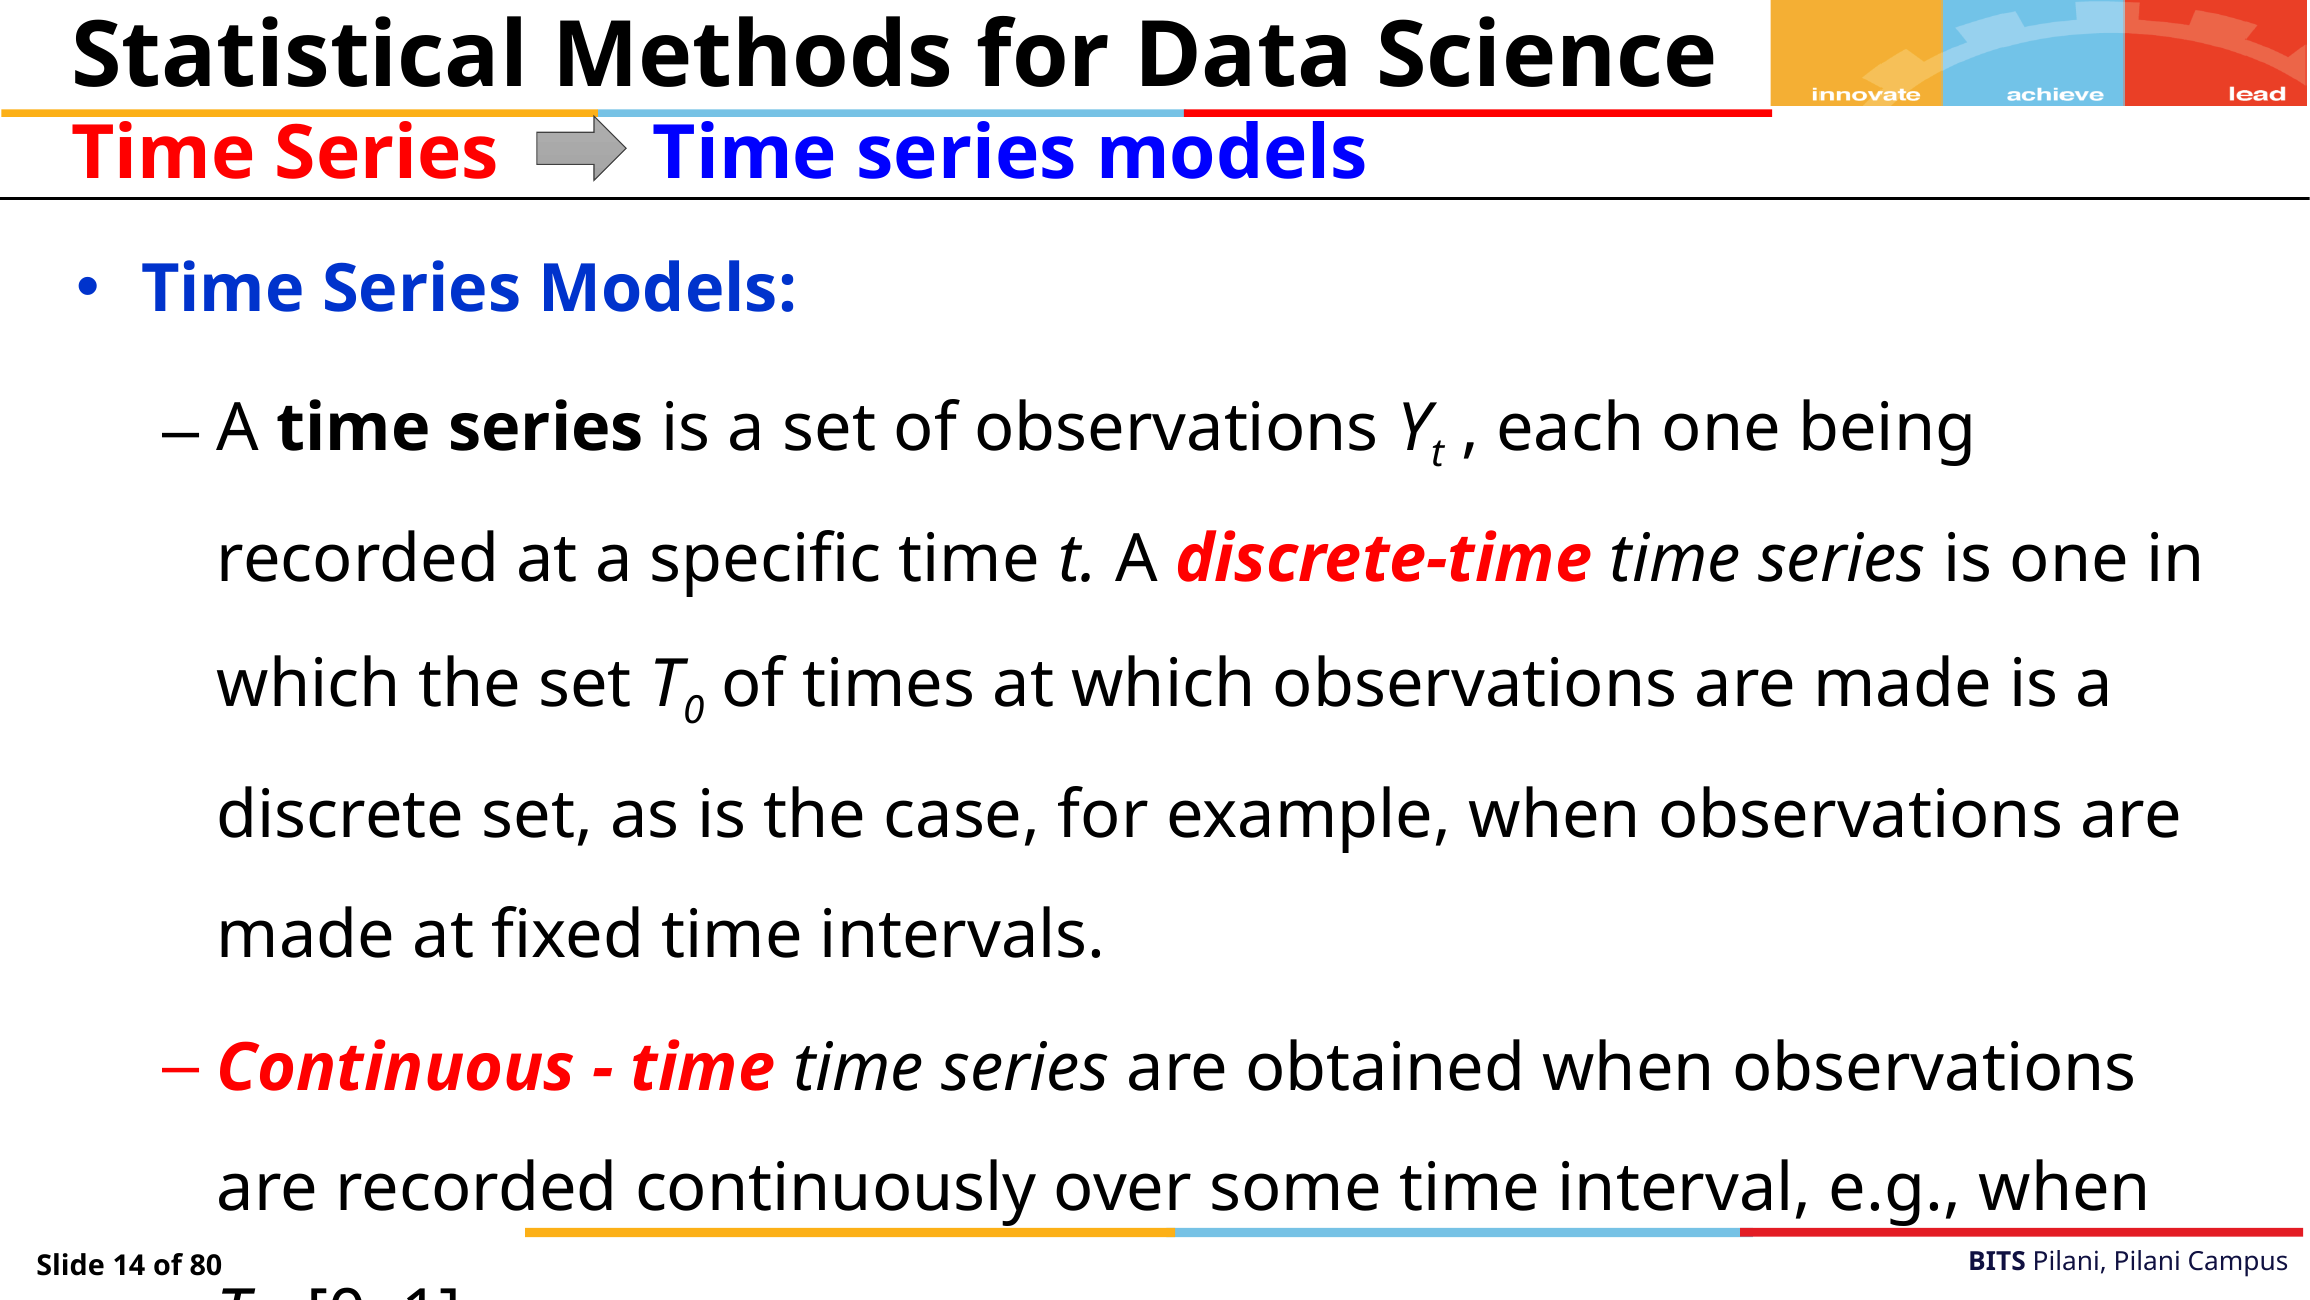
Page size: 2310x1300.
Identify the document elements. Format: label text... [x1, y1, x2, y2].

text_box Time Series [56, 103, 549, 195]
text_box Time Series Models: A time series is a set of observations Yt , each one being recorded at a specific time t. A discrete-time time series is one in which the set T0 of times at which observations are made is a discrete set, as is the case, for example, when observations are made at fixed time intervals. Continuous - time time series are obtained when observations are recorded continuously over some time interval, e.g., when T0 [0, 1]. [61, 200, 2240, 1235]
text_box Time series models [638, 95, 2259, 195]
picture [1956, 0, 2307, 106]
text_box Statistical Methods for Data Science [56, 0, 1956, 103]
text_box [536, 114, 627, 182]
